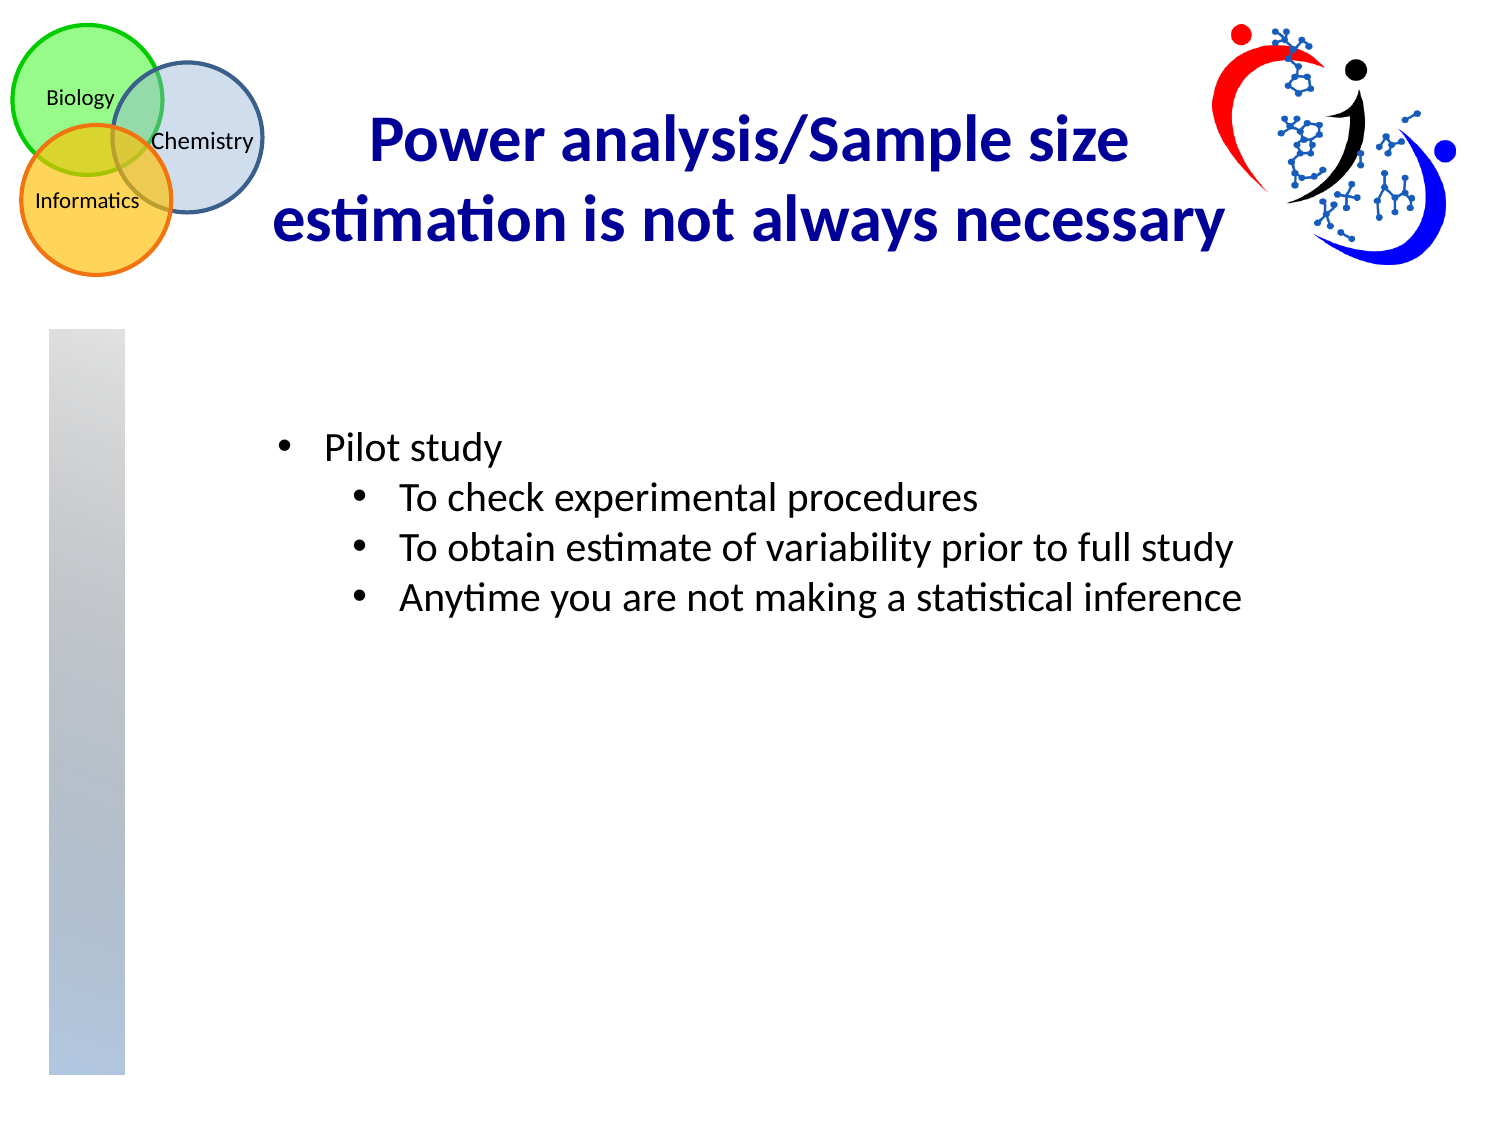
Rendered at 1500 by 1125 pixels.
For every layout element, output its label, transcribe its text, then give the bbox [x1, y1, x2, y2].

picture [1212, 24, 1456, 265]
text_box Power analysis/Sample size estimation is not always necessary [217, 87, 1283, 263]
text_box Pilot study To check experimental procedures To obtain estimate of variability prior to full study Anytime you are not making a statistical inference [262, 412, 1408, 673]
